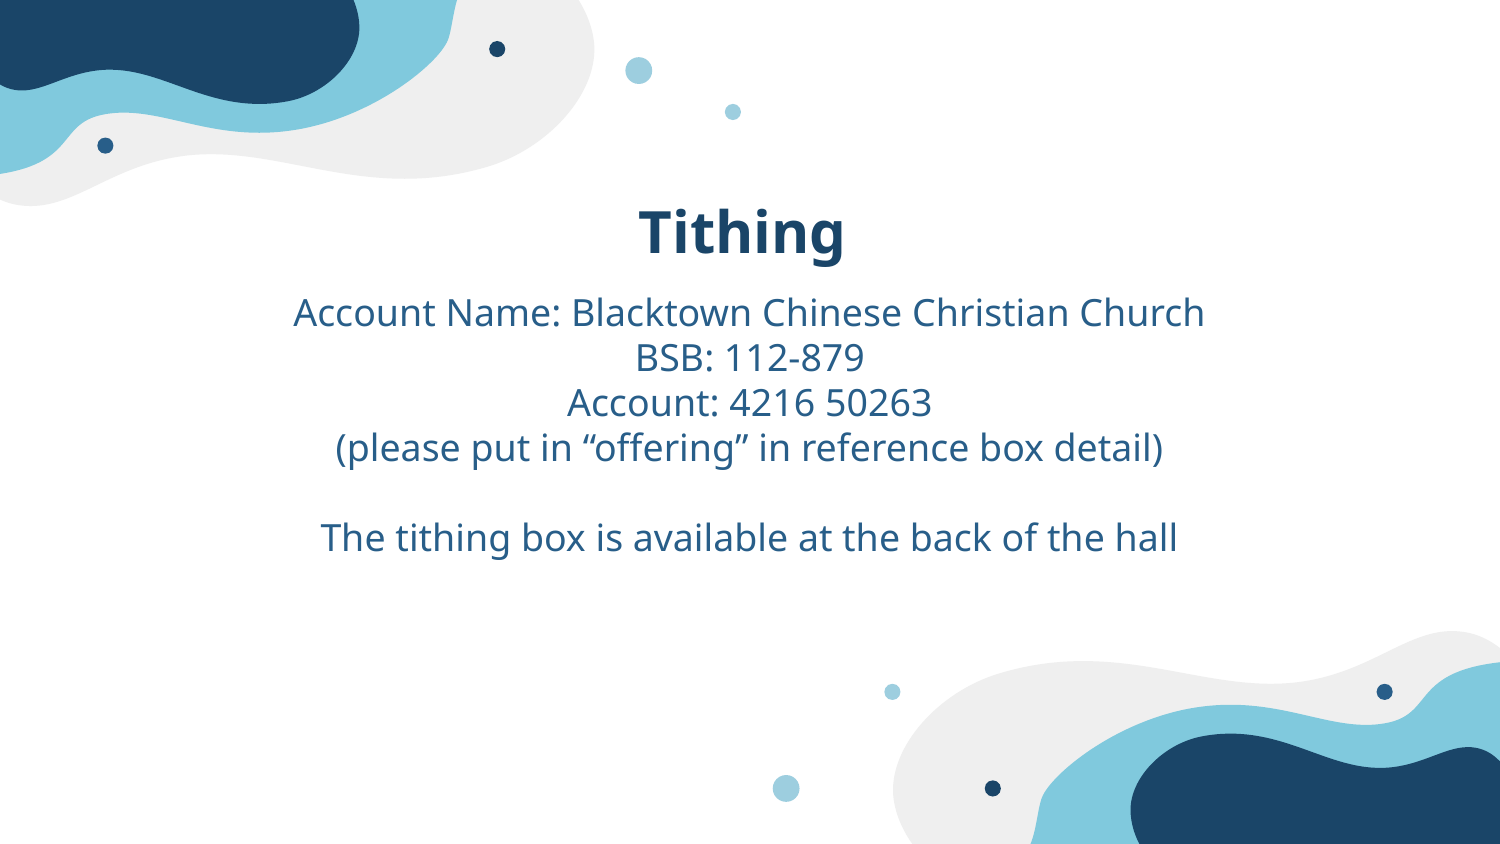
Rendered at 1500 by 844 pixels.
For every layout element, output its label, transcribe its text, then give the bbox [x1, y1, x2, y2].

subtitle Tithing [162, 181, 1338, 273]
subtitle Account Name: Blacktown Chinese Christian Church BSB: 112-879 Account: 4216 50263 (please put in “offering” in reference box detail) The tithing box is available at the back of the hall [83, 273, 1417, 402]
